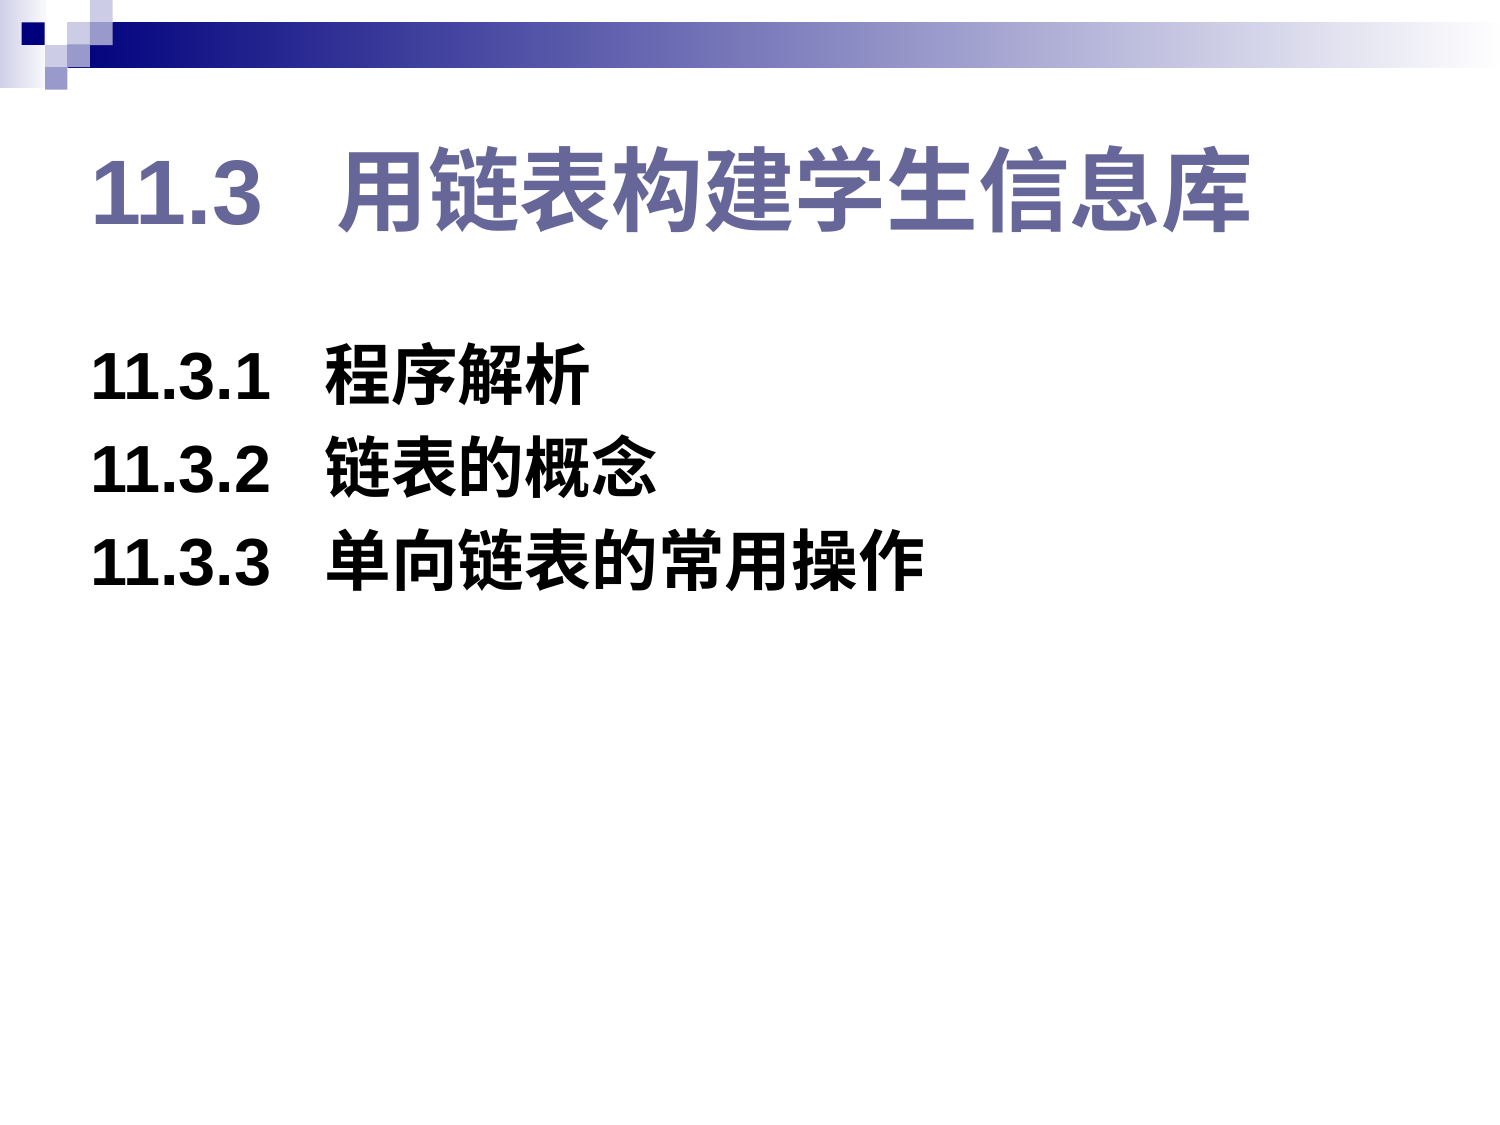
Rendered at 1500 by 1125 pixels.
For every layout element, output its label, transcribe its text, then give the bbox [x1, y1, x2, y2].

title 11.3 用链表构建学生信息库 [75, 75, 1425, 300]
list 11.3.1 程序解析 11.3.2 链表的概念 11.3.3 单向链表的常用操作 [75, 324, 1425, 963]
